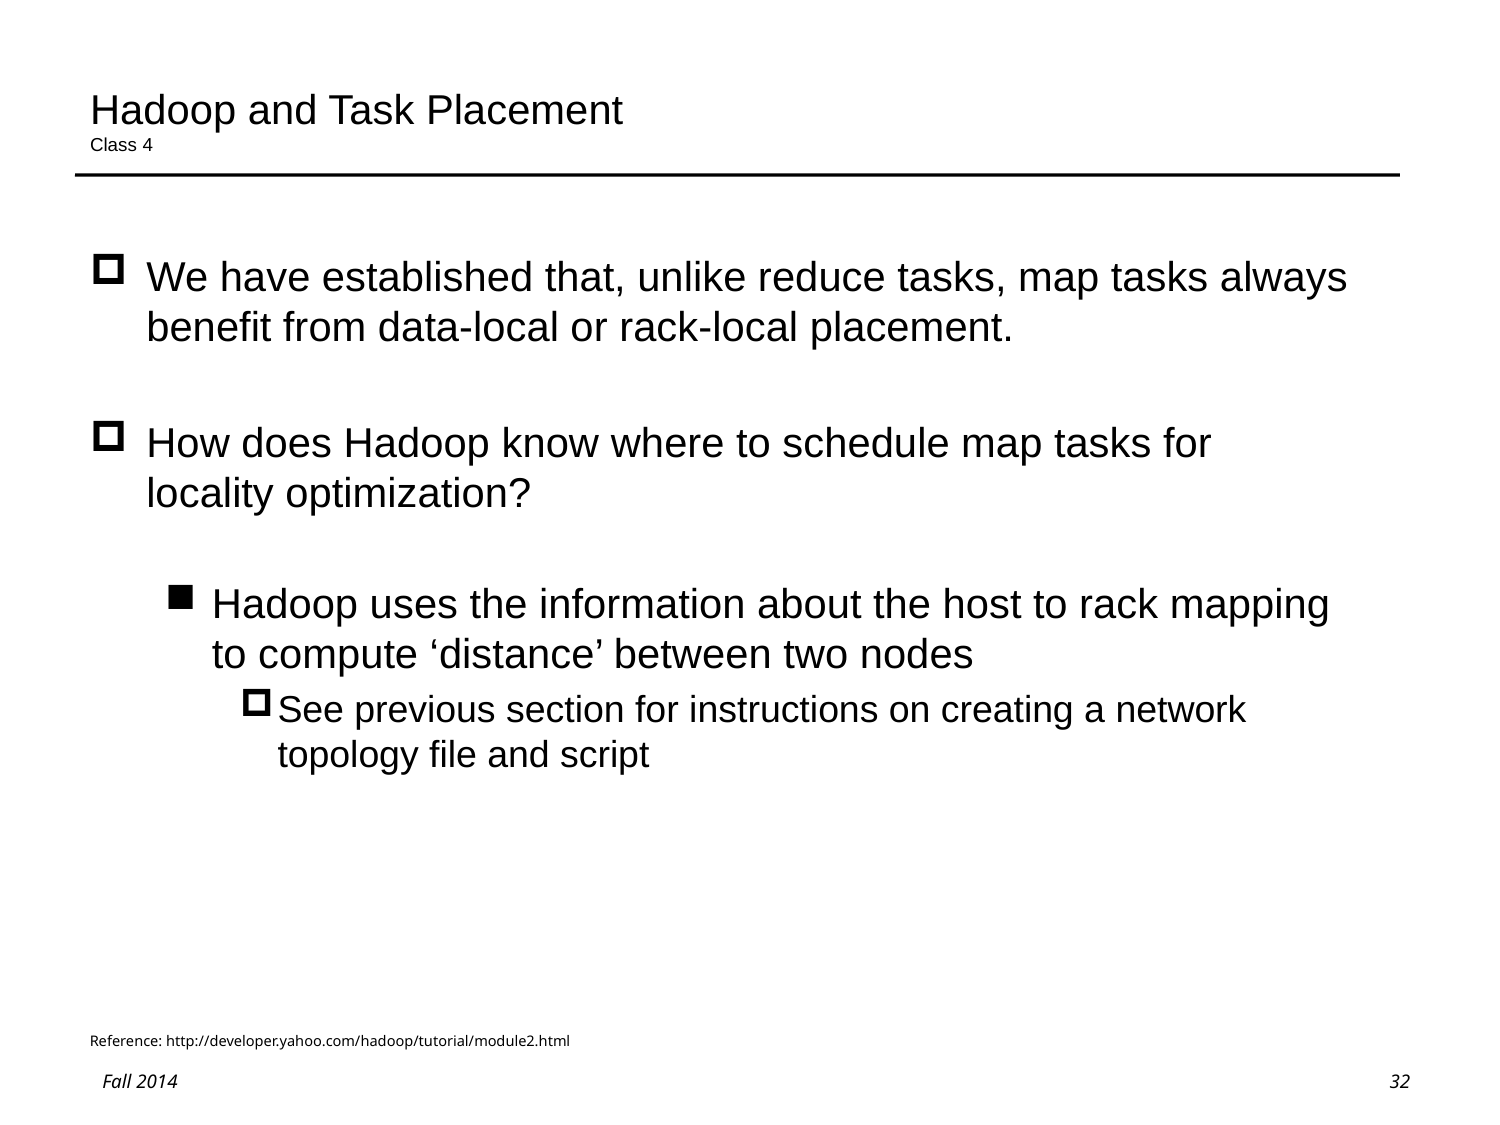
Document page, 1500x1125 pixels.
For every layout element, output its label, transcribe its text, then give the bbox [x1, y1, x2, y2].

slide_number 32 [1074, 1062, 1425, 1100]
list We have established that, unlike reduce tasks, map tasks always benefit from data-local or rack-local placement. How does Hadoop know where to schedule map tasks for locality optimization? Hadoop uses the information about the host to rack mapping to compute ‘distance’ between two nodes See previous section for instructions on creating a network topology file and script [75, 187, 1365, 1006]
title Hadoop and Task Placement Class 4 [75, 45, 1425, 163]
text_box Reference: http://developer.yahoo.com/hadoop/tutorial/module2.html [74, 1024, 1425, 1058]
